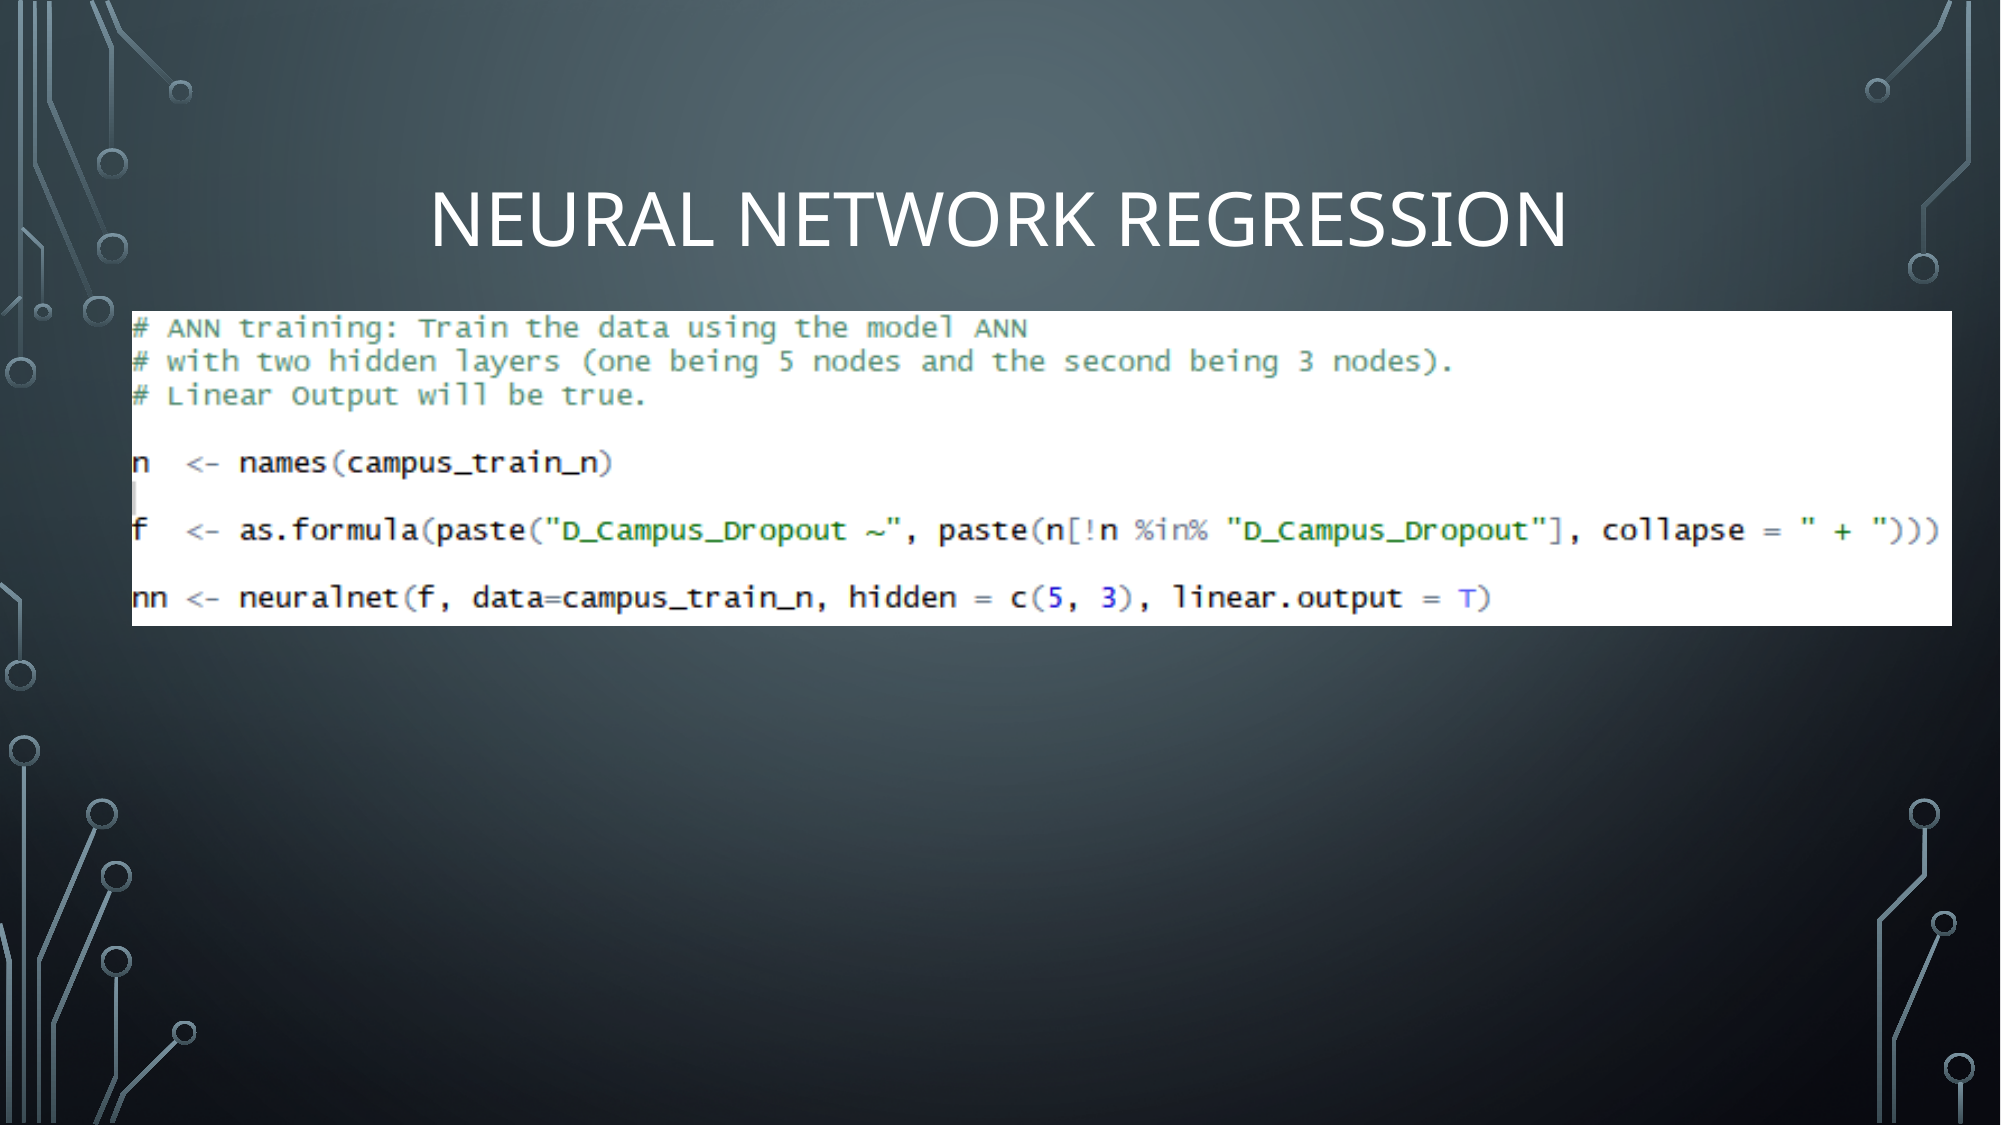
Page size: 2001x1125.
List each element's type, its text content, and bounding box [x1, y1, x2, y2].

title Neural network regression [187, 101, 1813, 311]
picture [132, 311, 1952, 626]
